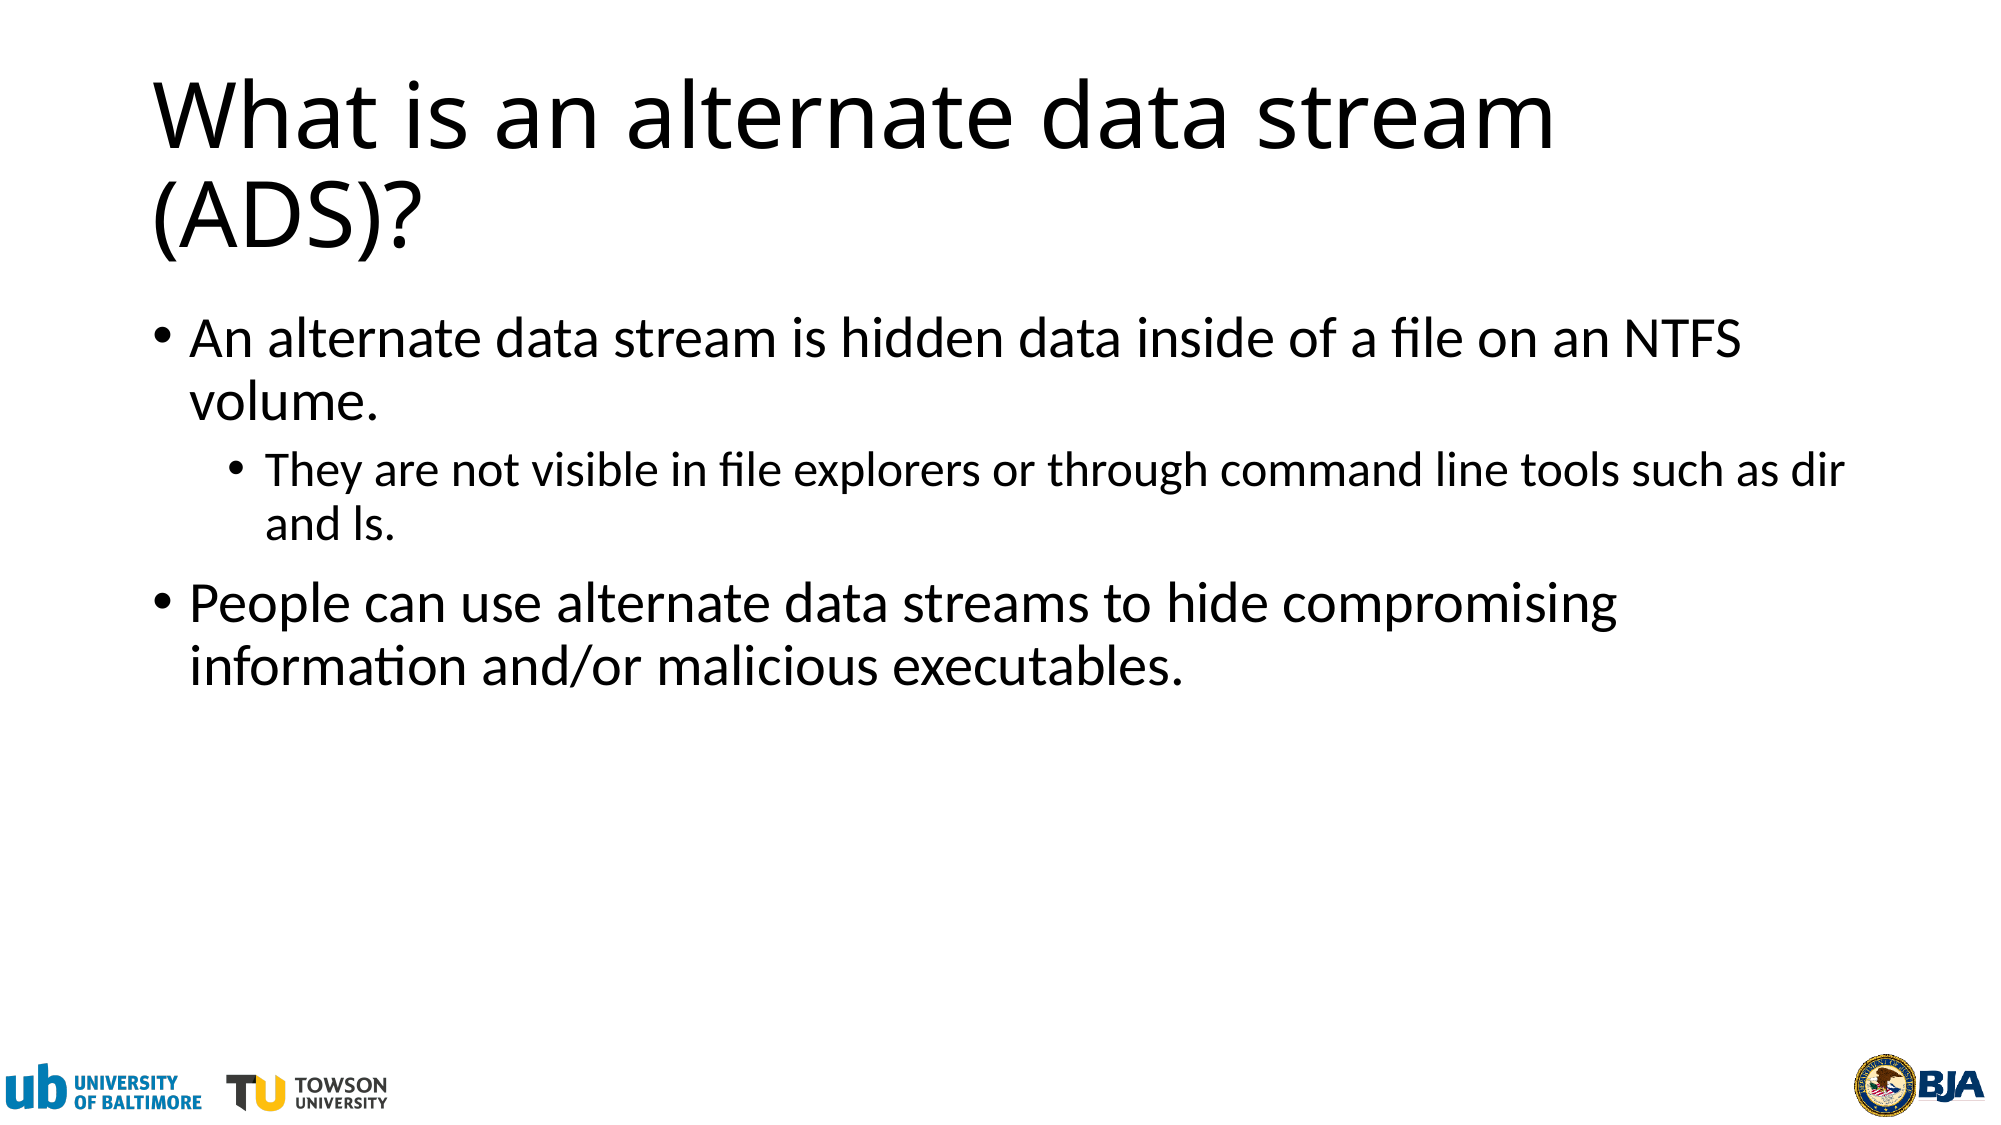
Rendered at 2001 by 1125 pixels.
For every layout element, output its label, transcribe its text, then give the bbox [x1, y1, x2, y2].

title What is an alternate data stream (ADS)? [137, 59, 1863, 278]
picture [0, 1031, 407, 1125]
list An alternate data stream is hidden data inside of a file on an NTFS volume. They are not visible in file explorers or through command line tools such as dir and ls. People can use alternate data streams to hide compromising information and/or malicious executables. [137, 299, 1863, 1014]
picture [1854, 1054, 1986, 1117]
